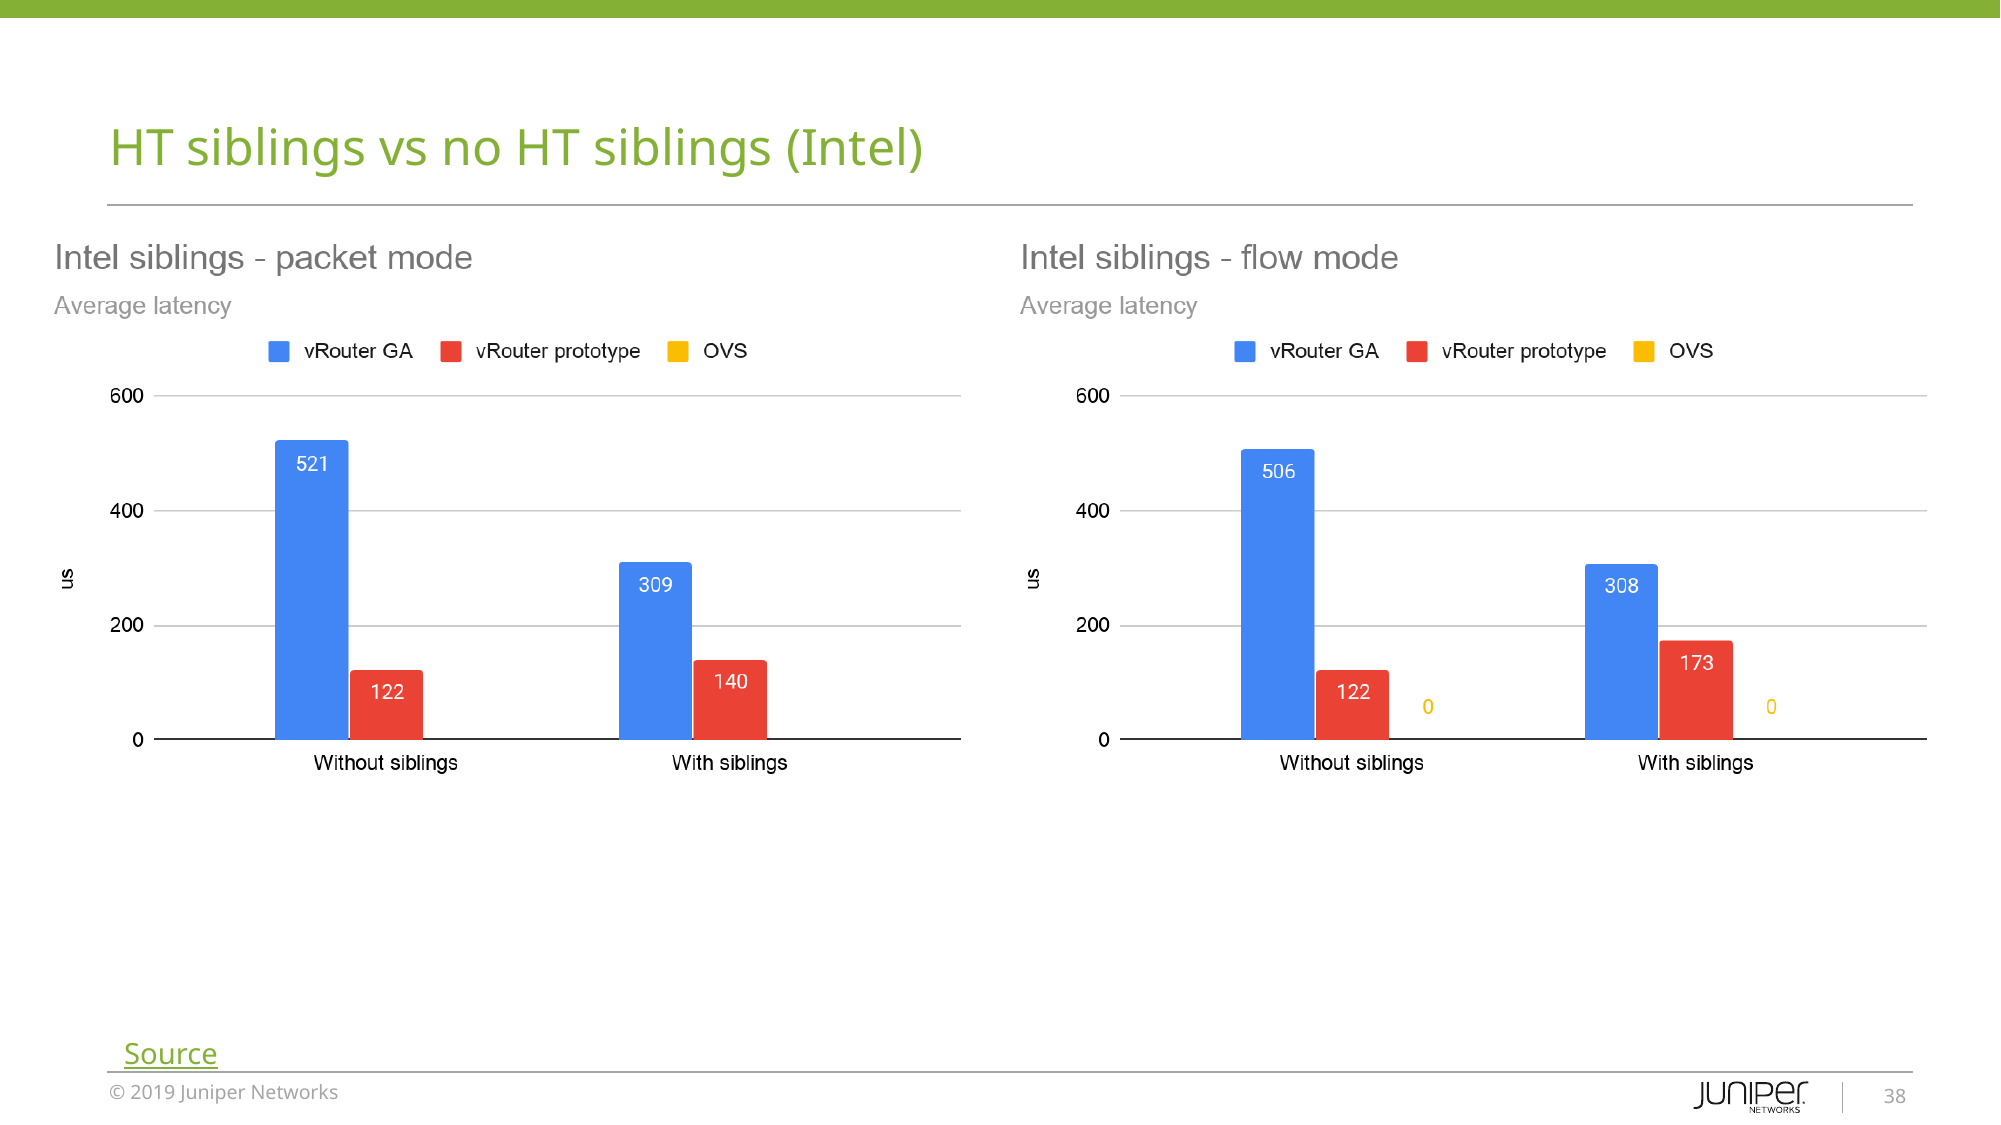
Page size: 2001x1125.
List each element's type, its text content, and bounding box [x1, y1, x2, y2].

title HT siblings vs no HT siblings (Intel) [109, 35, 1913, 177]
text_box Source [109, 1020, 252, 1064]
slide_number ‹#› [1852, 1085, 1907, 1109]
picture [24, 206, 1957, 804]
